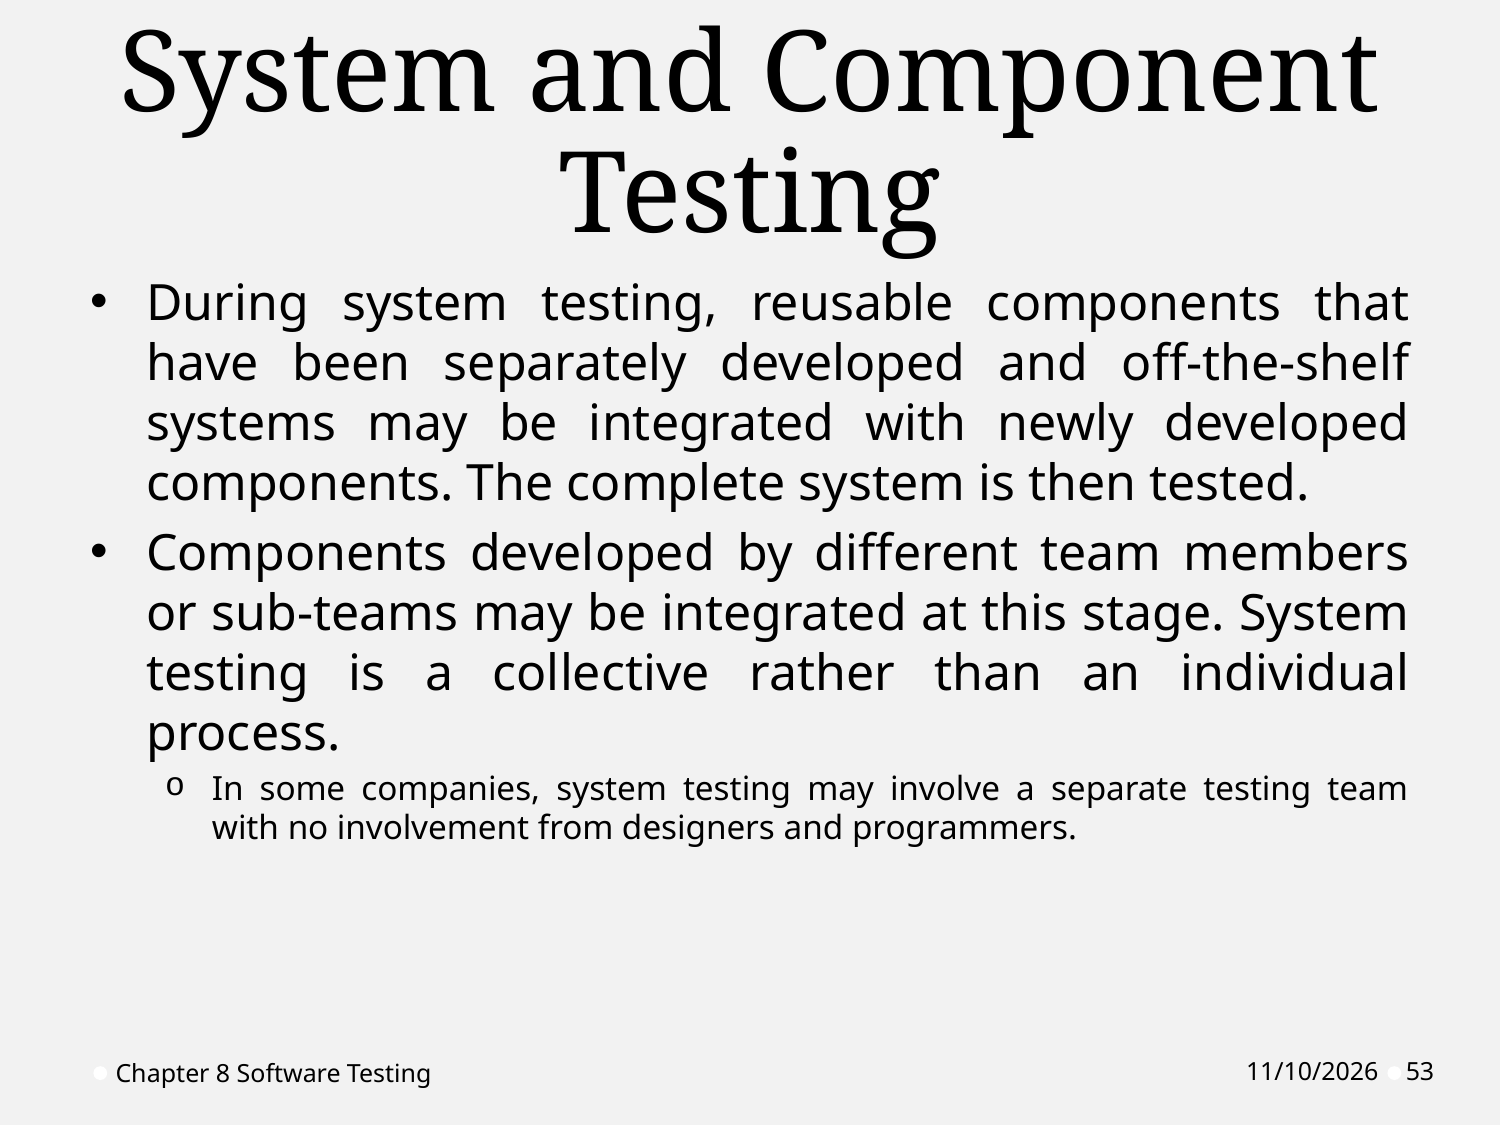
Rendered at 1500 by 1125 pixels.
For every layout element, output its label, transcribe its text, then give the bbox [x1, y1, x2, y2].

slide_number 53 [1401, 1042, 1494, 1103]
list During system testing, reusable components that have been separately developed and off-the-shelf systems may be integrated with newly developed components. The complete system is then tested. Components developed by different team members or sub-teams may be integrated at this stage. System testing is a collective rather than an individual process. In some companies, system testing may involve a separate testing team with no involvement from designers and programmers. [75, 262, 1425, 1005]
title System and Component Testing [75, 0, 1425, 262]
footer Chapter 8 Software Testing [108, 1042, 576, 1103]
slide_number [1043, 1042, 1386, 1103]
